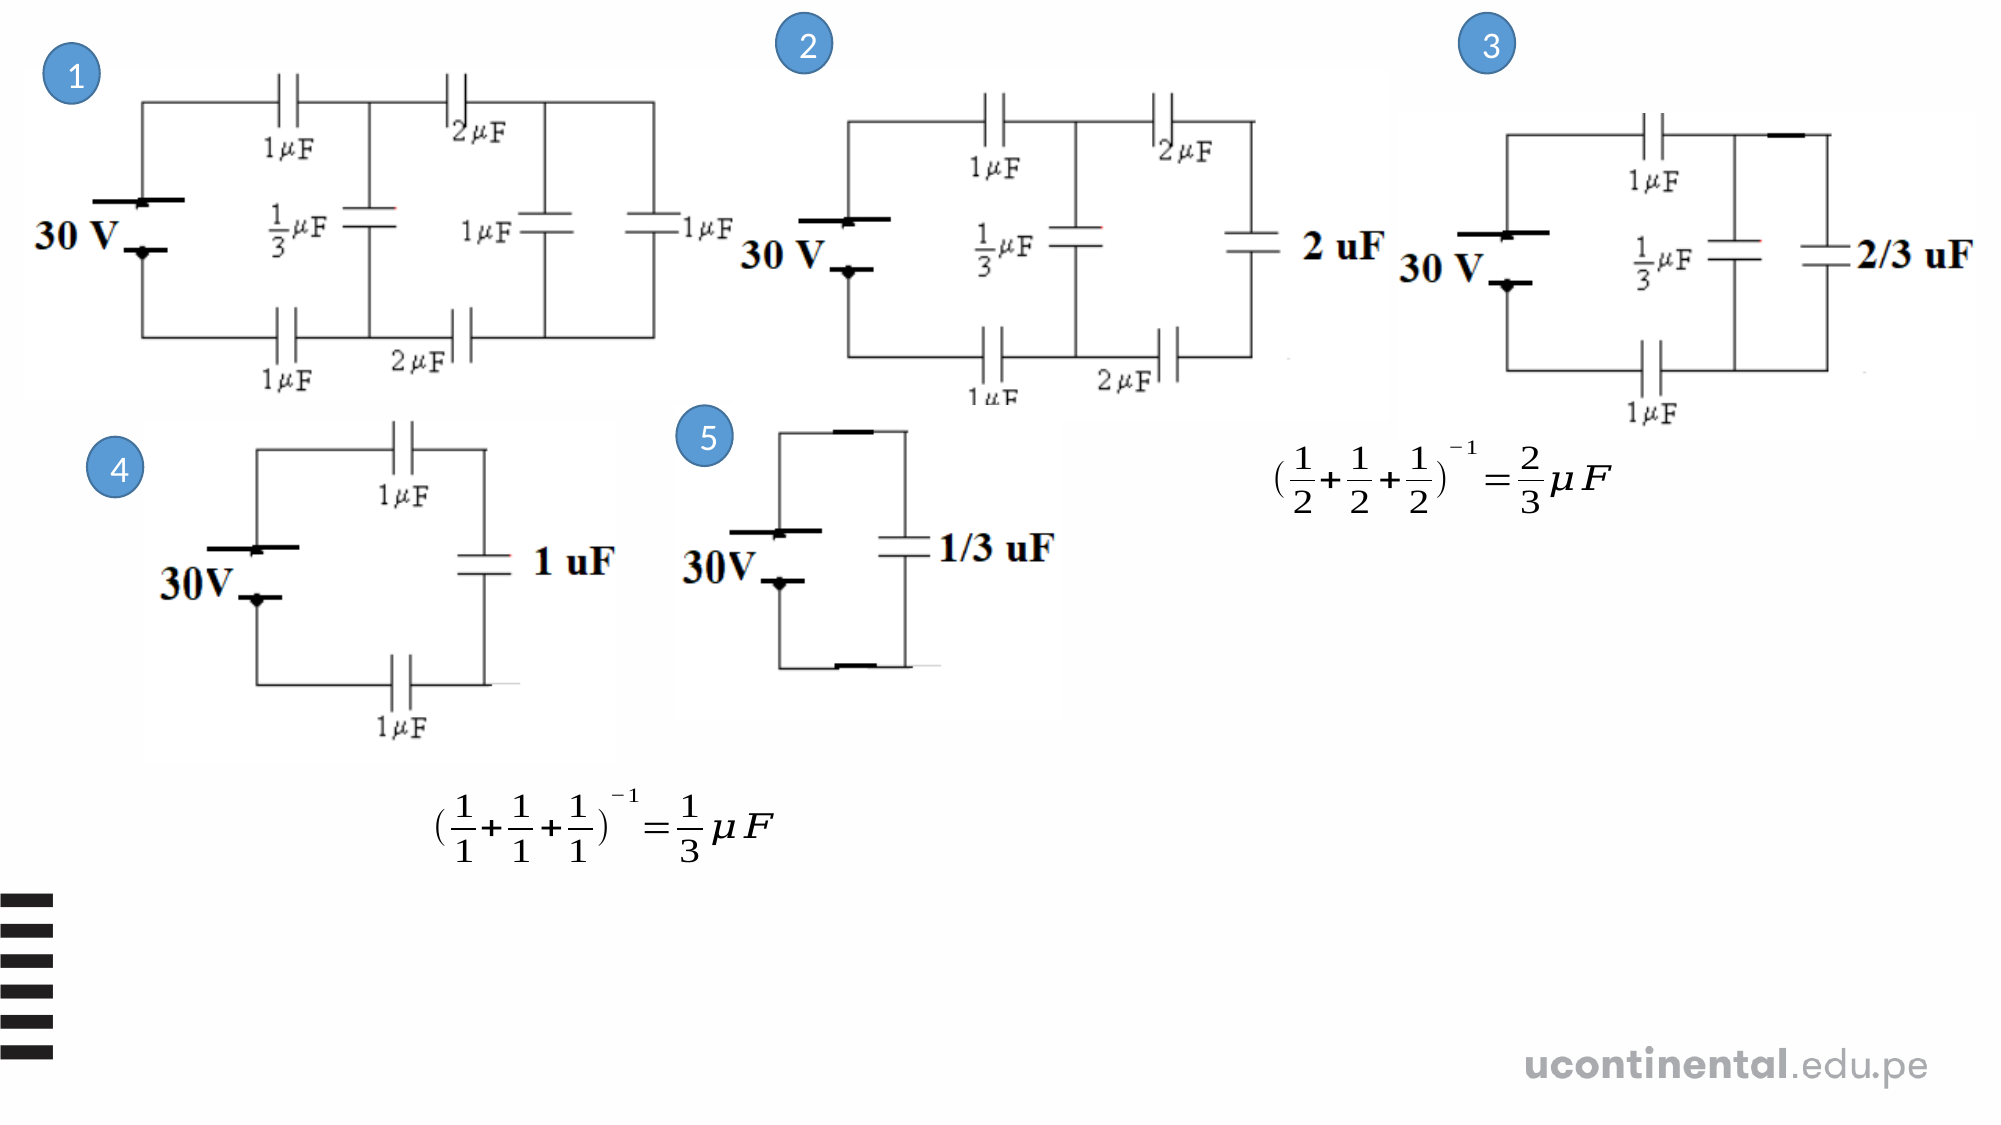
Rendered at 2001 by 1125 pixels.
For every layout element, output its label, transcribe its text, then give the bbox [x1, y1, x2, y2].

picture [0, 0, 2001, 1125]
text_box 1 [42, 42, 101, 68]
text_box 2 [775, 11, 834, 70]
text_box 4 [85, 435, 143, 499]
text_box 3 [1457, 11, 1517, 75]
